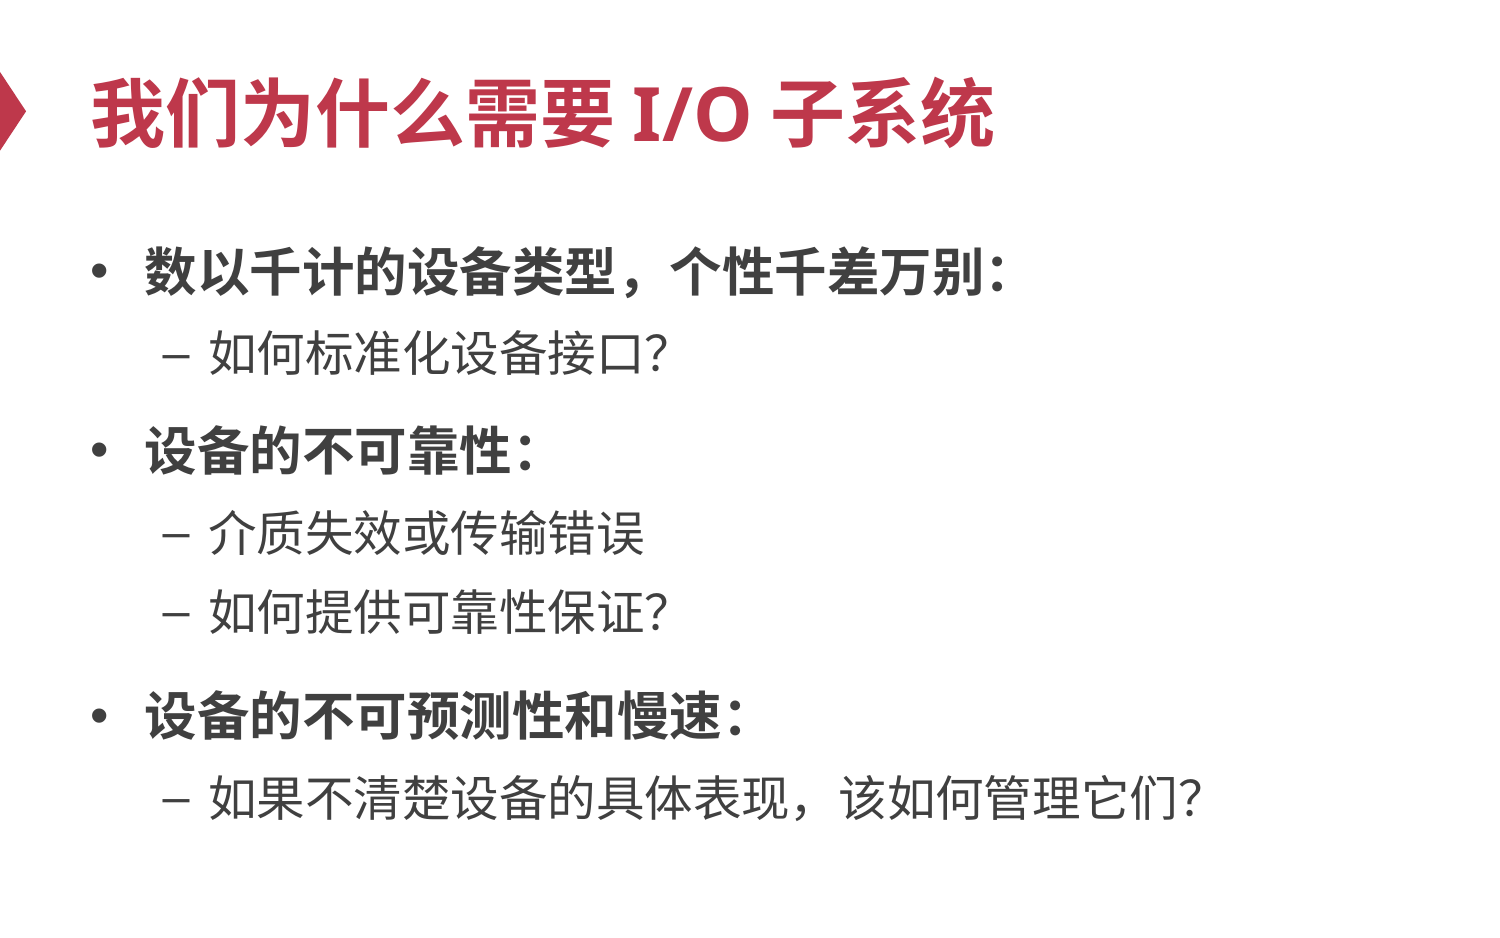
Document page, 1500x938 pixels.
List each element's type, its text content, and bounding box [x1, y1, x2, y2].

list 数以千计的设备类型，个性千差万别： 如何标准化设备接口？ 设备的不可靠性： 介质失效或传输错误 如何提供可靠性保证？ 设备的不可预测性和慢速： 如果不清楚设备的具体表现，该如何管理它们？ [75, 218, 1425, 838]
title 我们为什么需要I/O子系统 [75, 37, 1425, 186]
